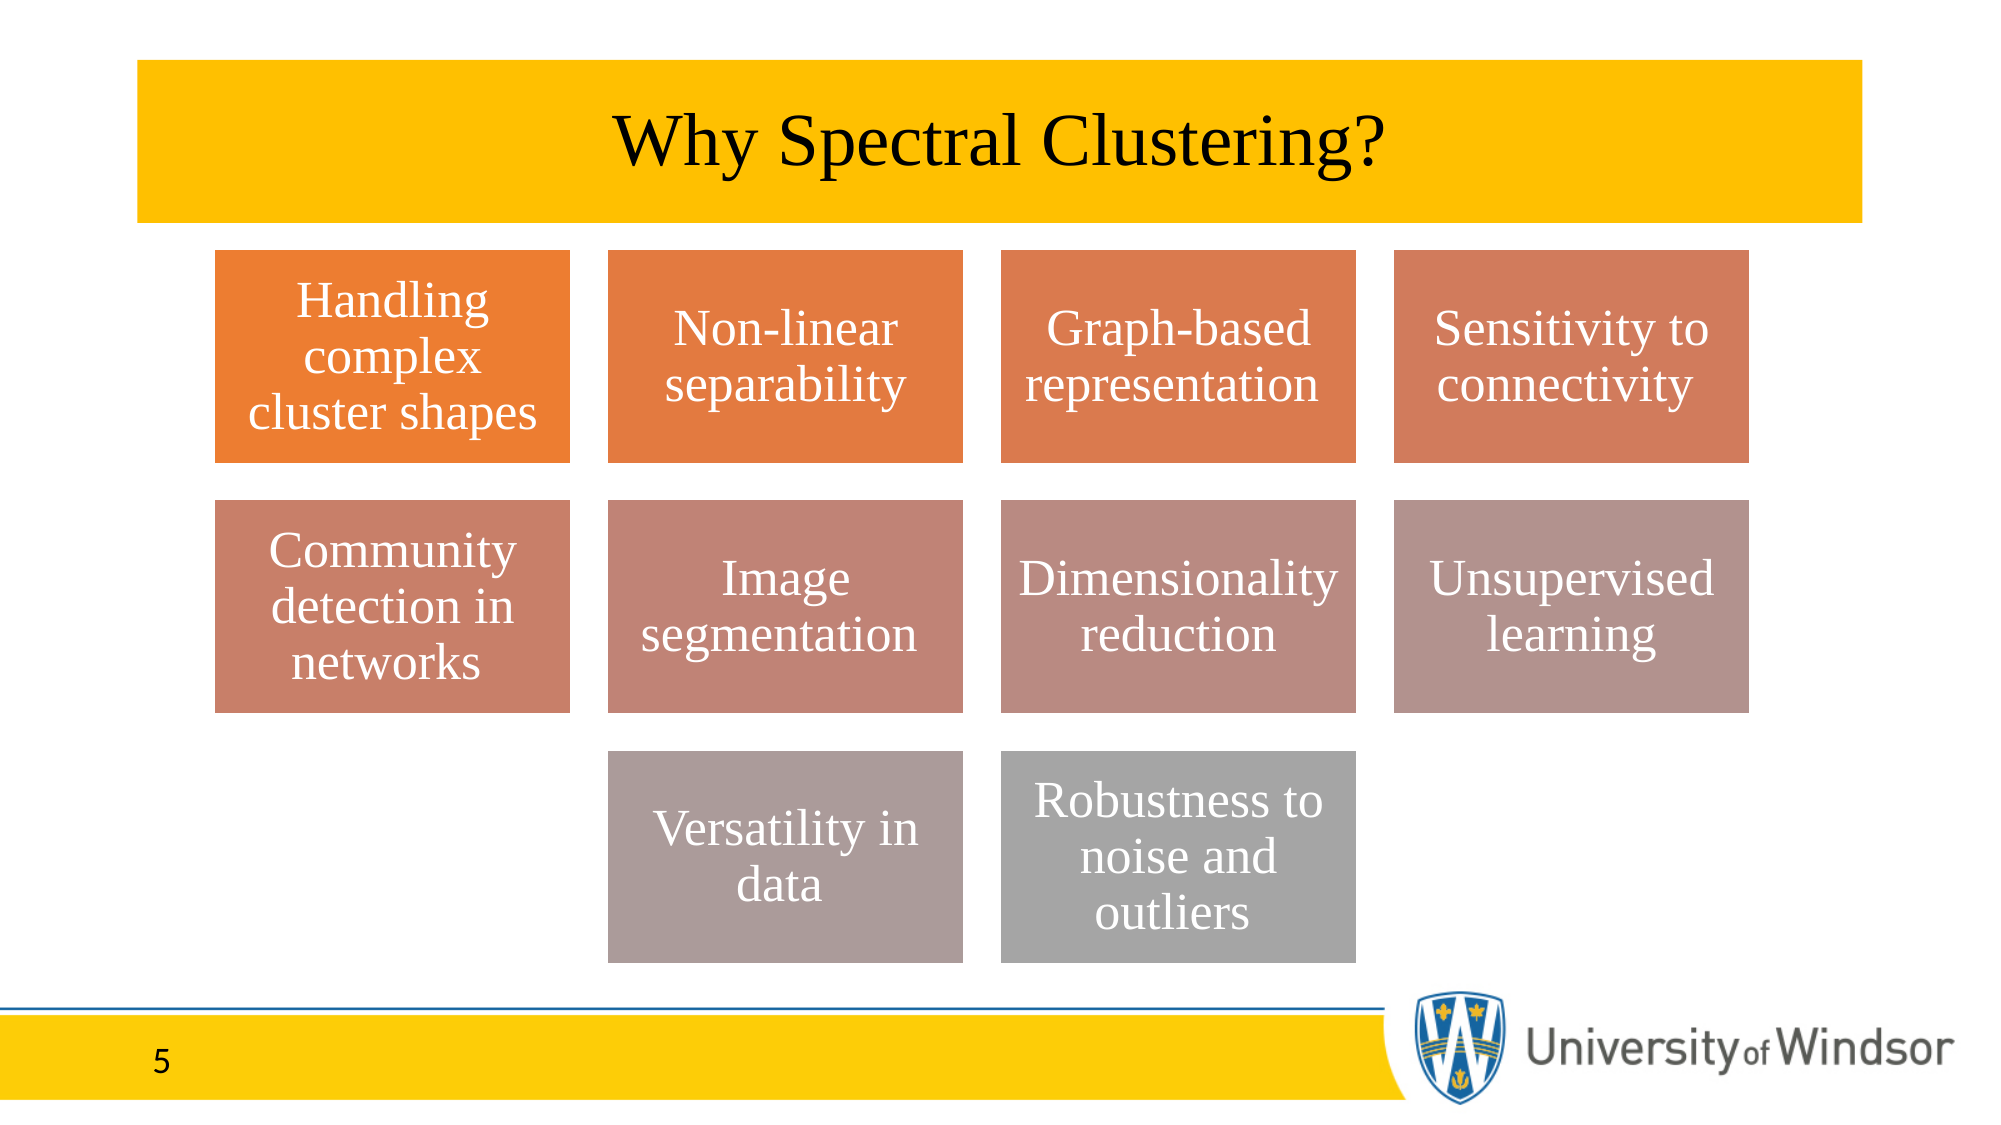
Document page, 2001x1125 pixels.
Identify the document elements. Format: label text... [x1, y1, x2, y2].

slide_number 5 [137, 1028, 588, 1089]
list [137, 249, 1827, 964]
picture [0, 974, 2000, 1125]
title Why Spectral Clustering? [137, 59, 1863, 223]
